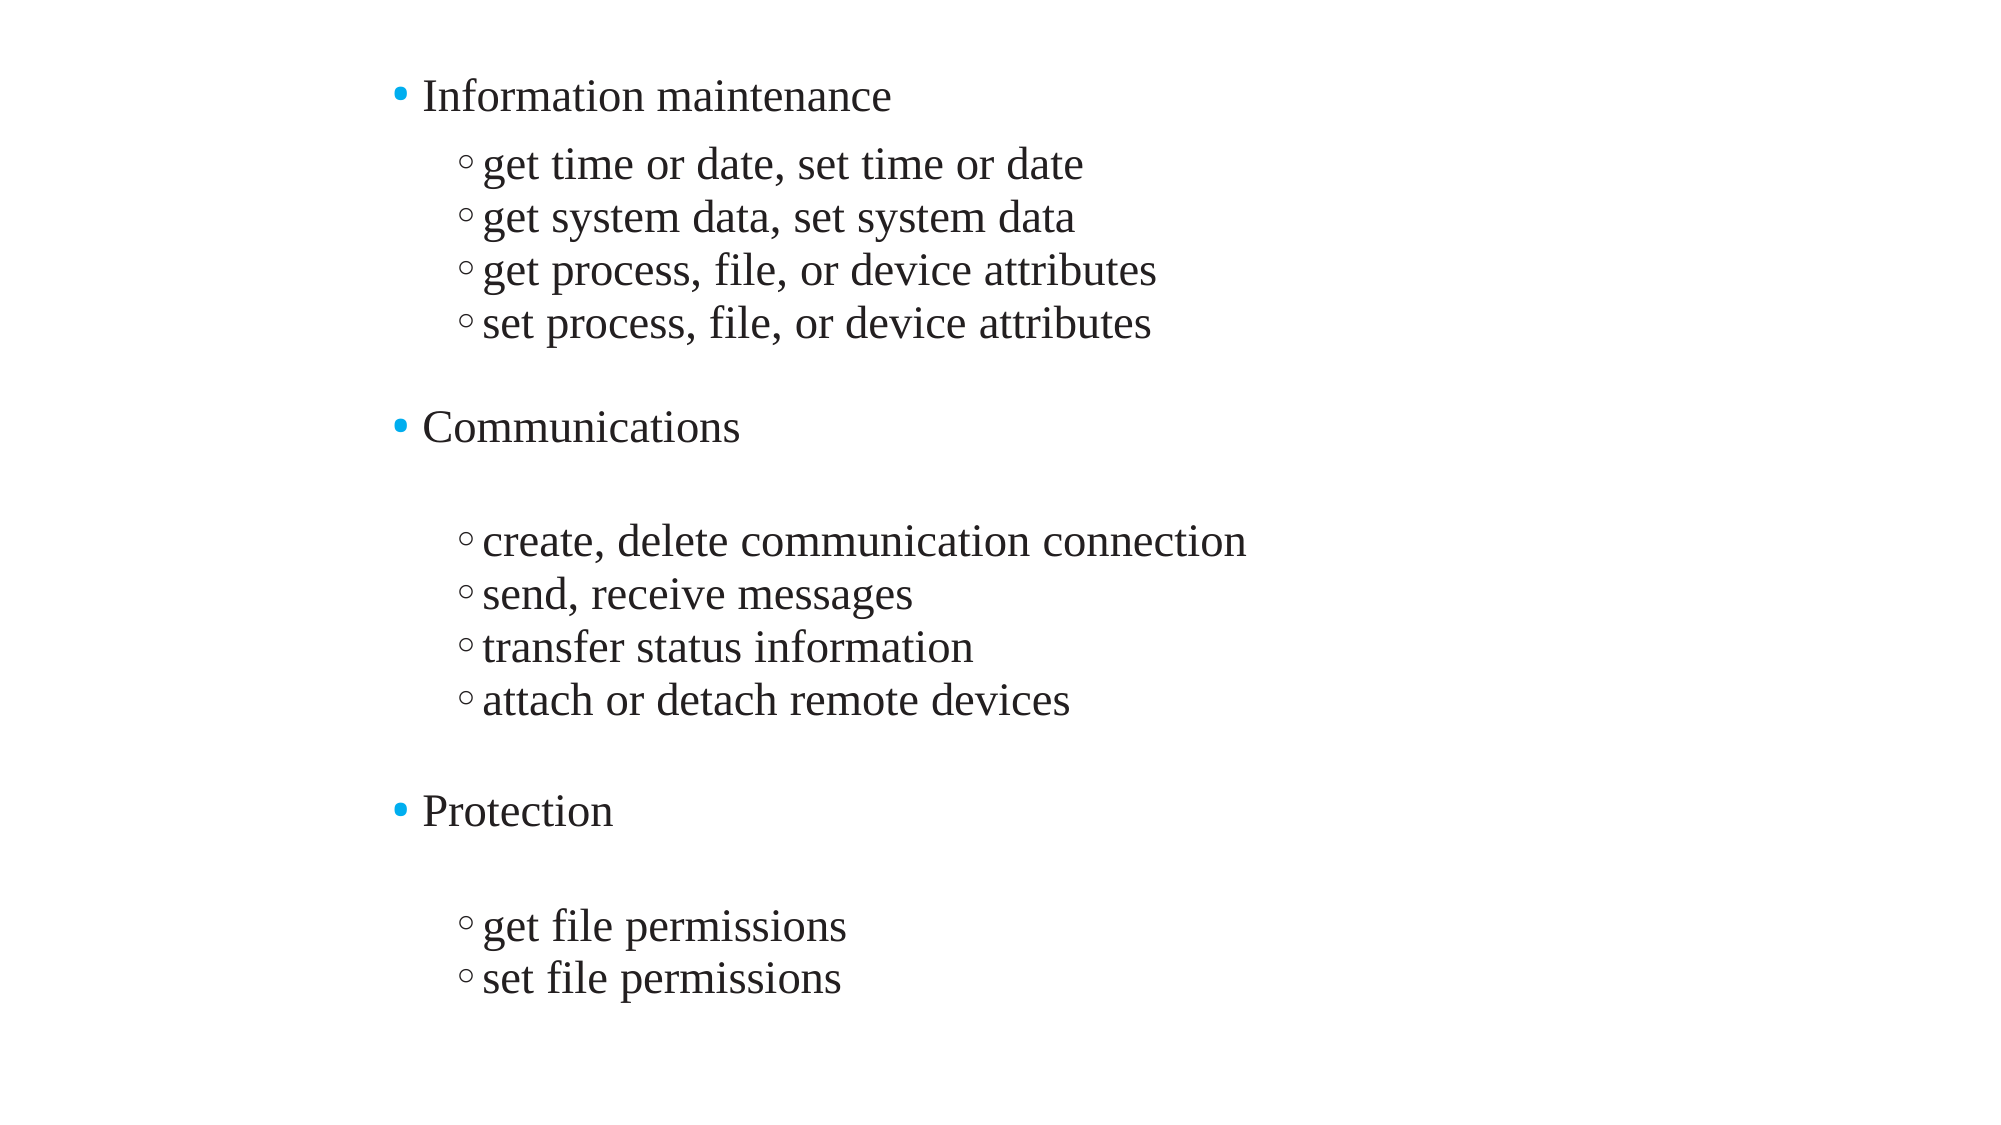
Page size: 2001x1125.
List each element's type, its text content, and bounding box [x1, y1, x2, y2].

list Information maintenance get time or date, set time or date get system data, set system data get process, file, or device attributes set process, file, or device attributes Communications create, delete communication connection send, receive messages transfer status information attach or detach remote devices Protection get file permissions set file permissions [137, 86, 1863, 1014]
